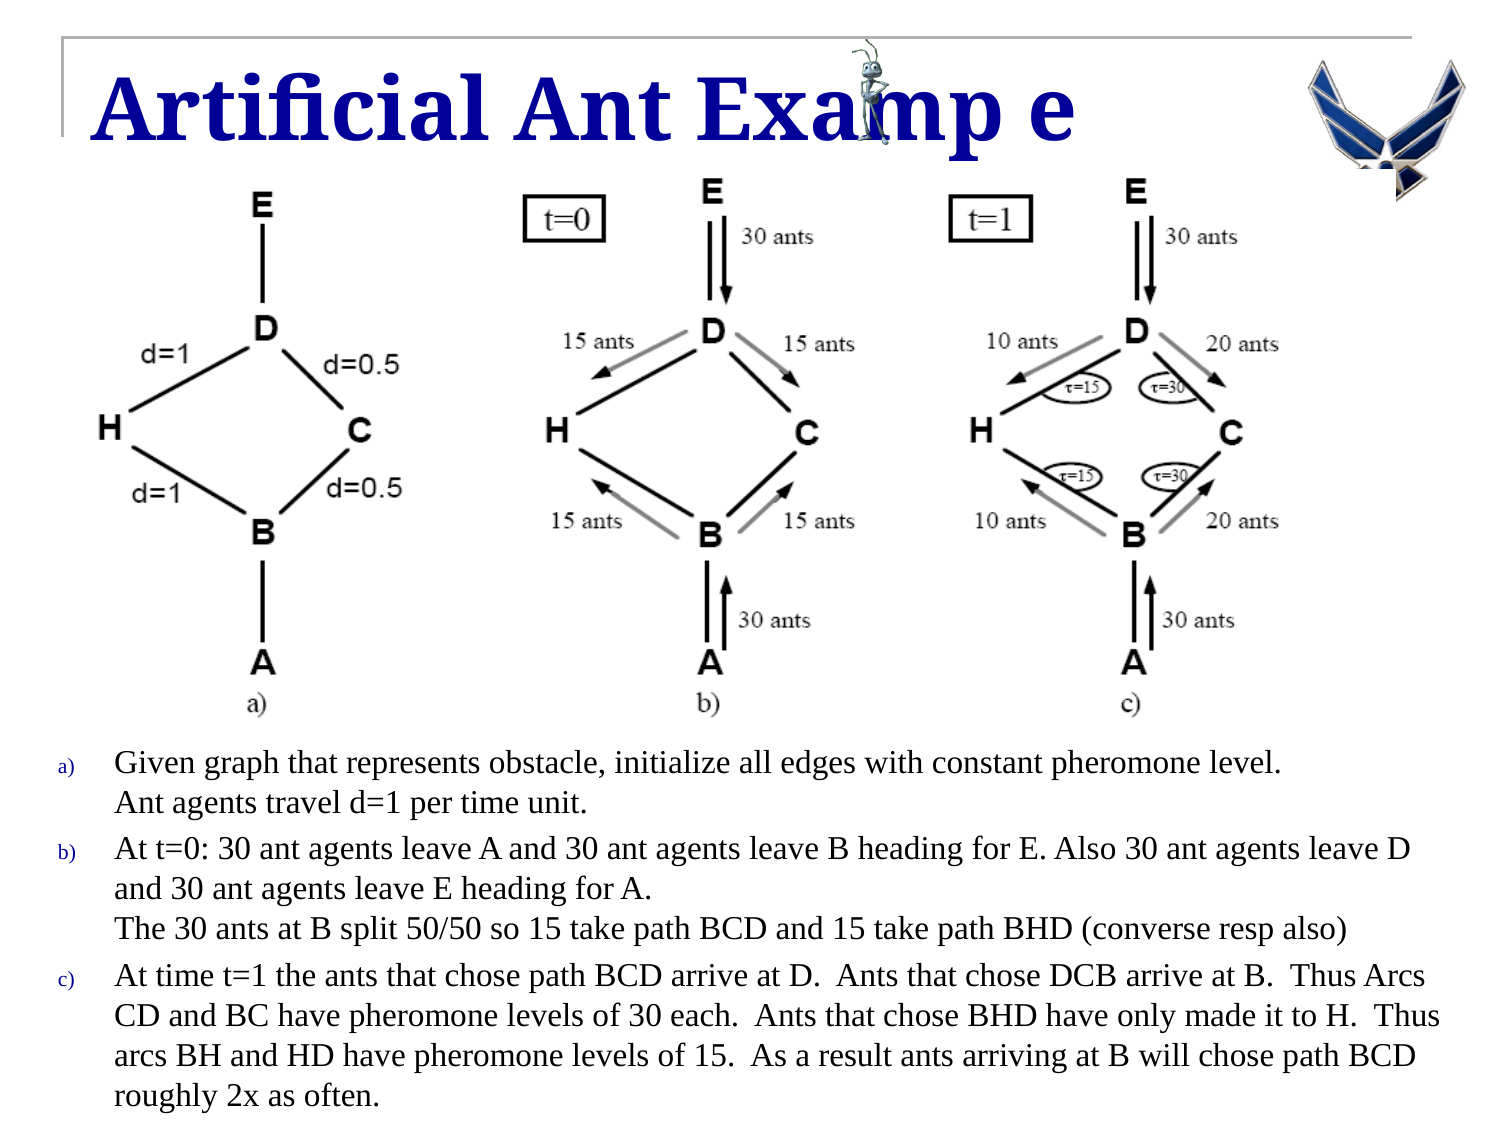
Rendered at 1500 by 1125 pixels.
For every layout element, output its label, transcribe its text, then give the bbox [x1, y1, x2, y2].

title Artificial Ant Examp e [75, 45, 1425, 233]
picture [60, 168, 1396, 940]
picture [849, 37, 890, 146]
picture [1425, 49, 1475, 217]
text_box Given graph that represents obstacle, initialize all edges with constant pheromone level. Ant agents travel d=1 per time unit. At t=0: 30 ant agents leave A and 30 ant agents leave B heading for E. Also 30 ant agents leave D and 30 ant agents leave E heading for A. The 30 ants at B split 50/50 so 15 take path BCD and 15 take path BHD (converse resp also) At time t=1 the ants that chose path BCD arrive at D. Ants that chose DCB arrive at B. Thus Arcs CD and BC have pheromone levels of 30 each. Ants that chose BHD have only made it to H. Thus arcs BH and HD have pheromone levels of 15. As a result ants arriving at B will chose path BCD roughly 2x as often. [42, 732, 1477, 1125]
